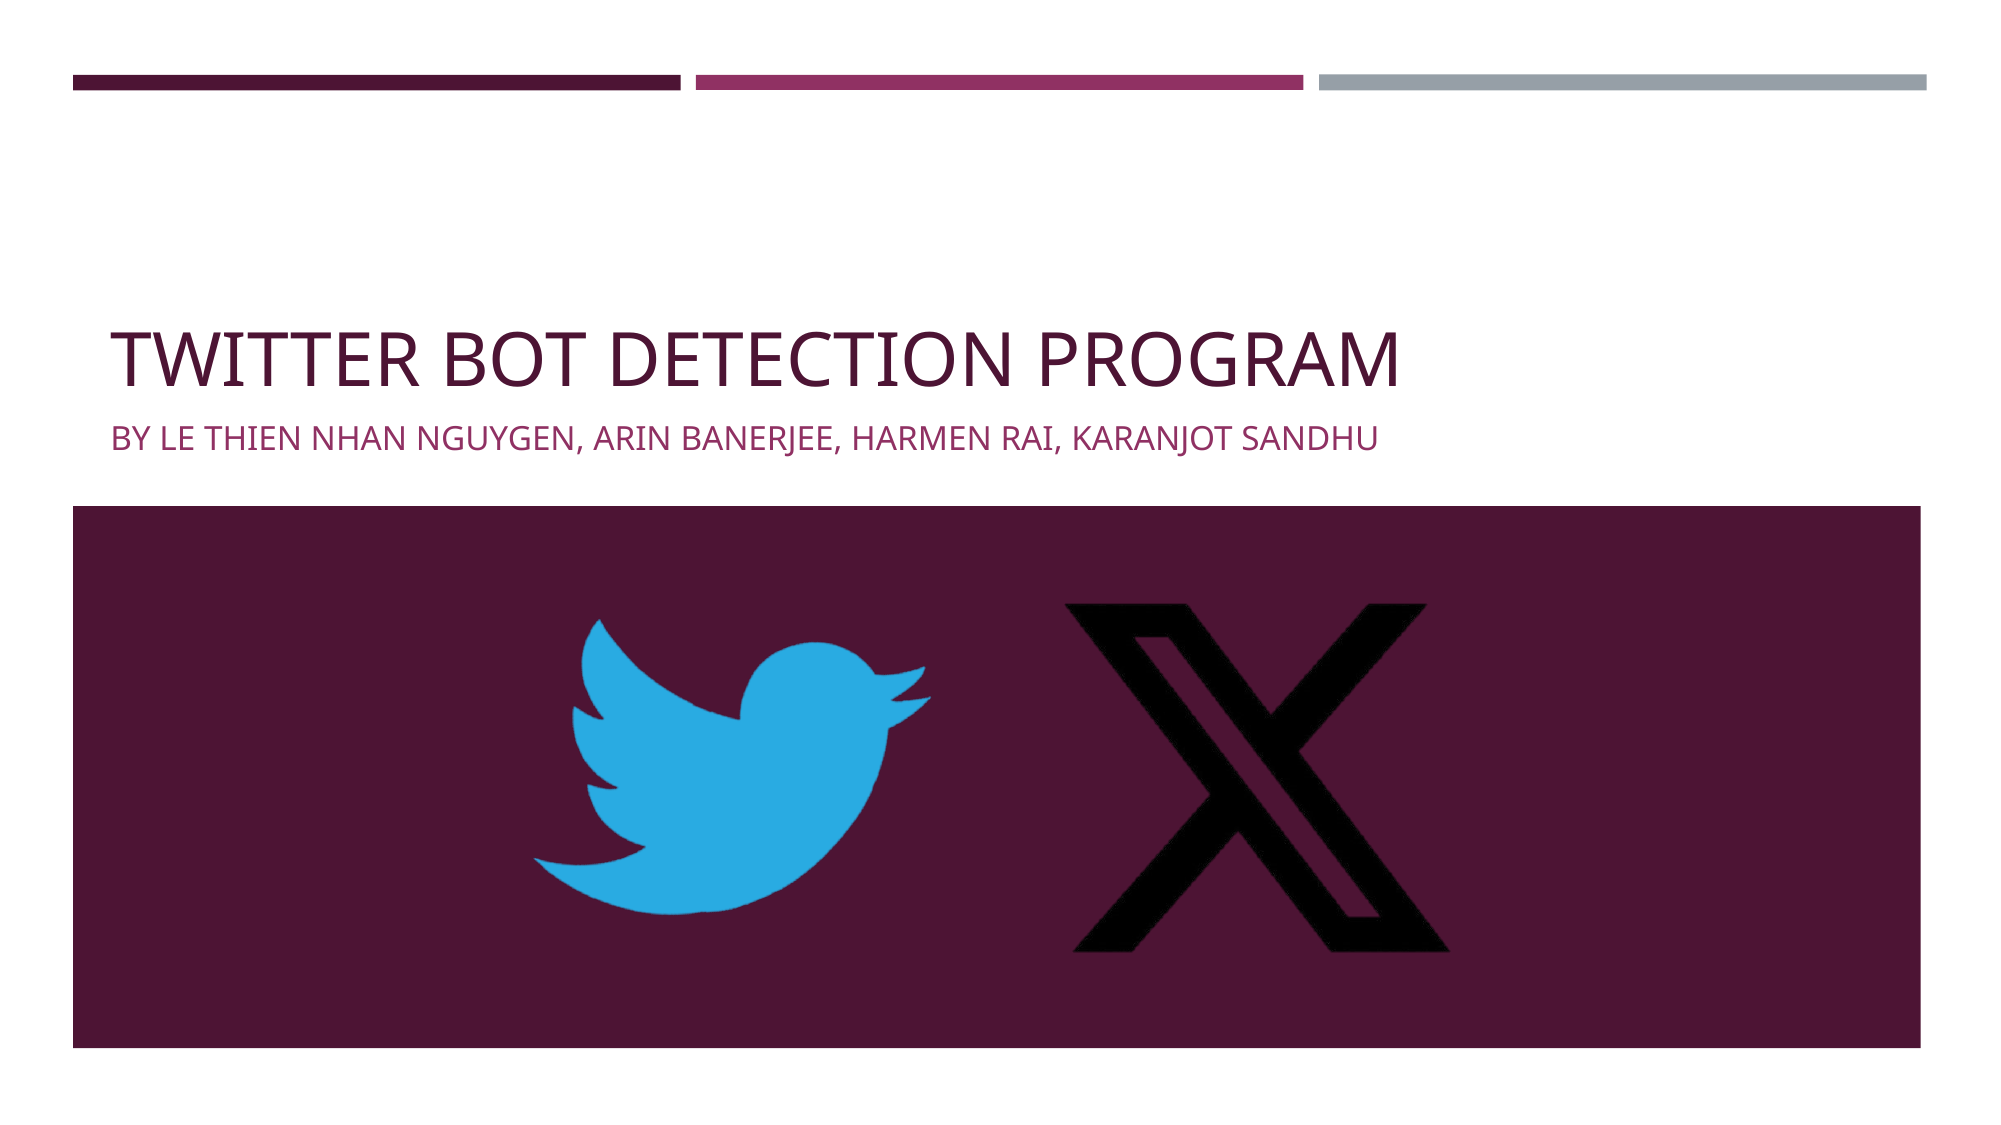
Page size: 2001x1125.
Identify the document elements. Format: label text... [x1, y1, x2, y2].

picture [318, 413, 1560, 1080]
subtitle BY LE THIEN NHAN NGUYGEN, ARIN BANERJEE, HARMEN RAI, KARANJOT SANDHU [95, 409, 1899, 507]
title TWITTER BOT DETECTION PROGRAM [95, 167, 1899, 409]
